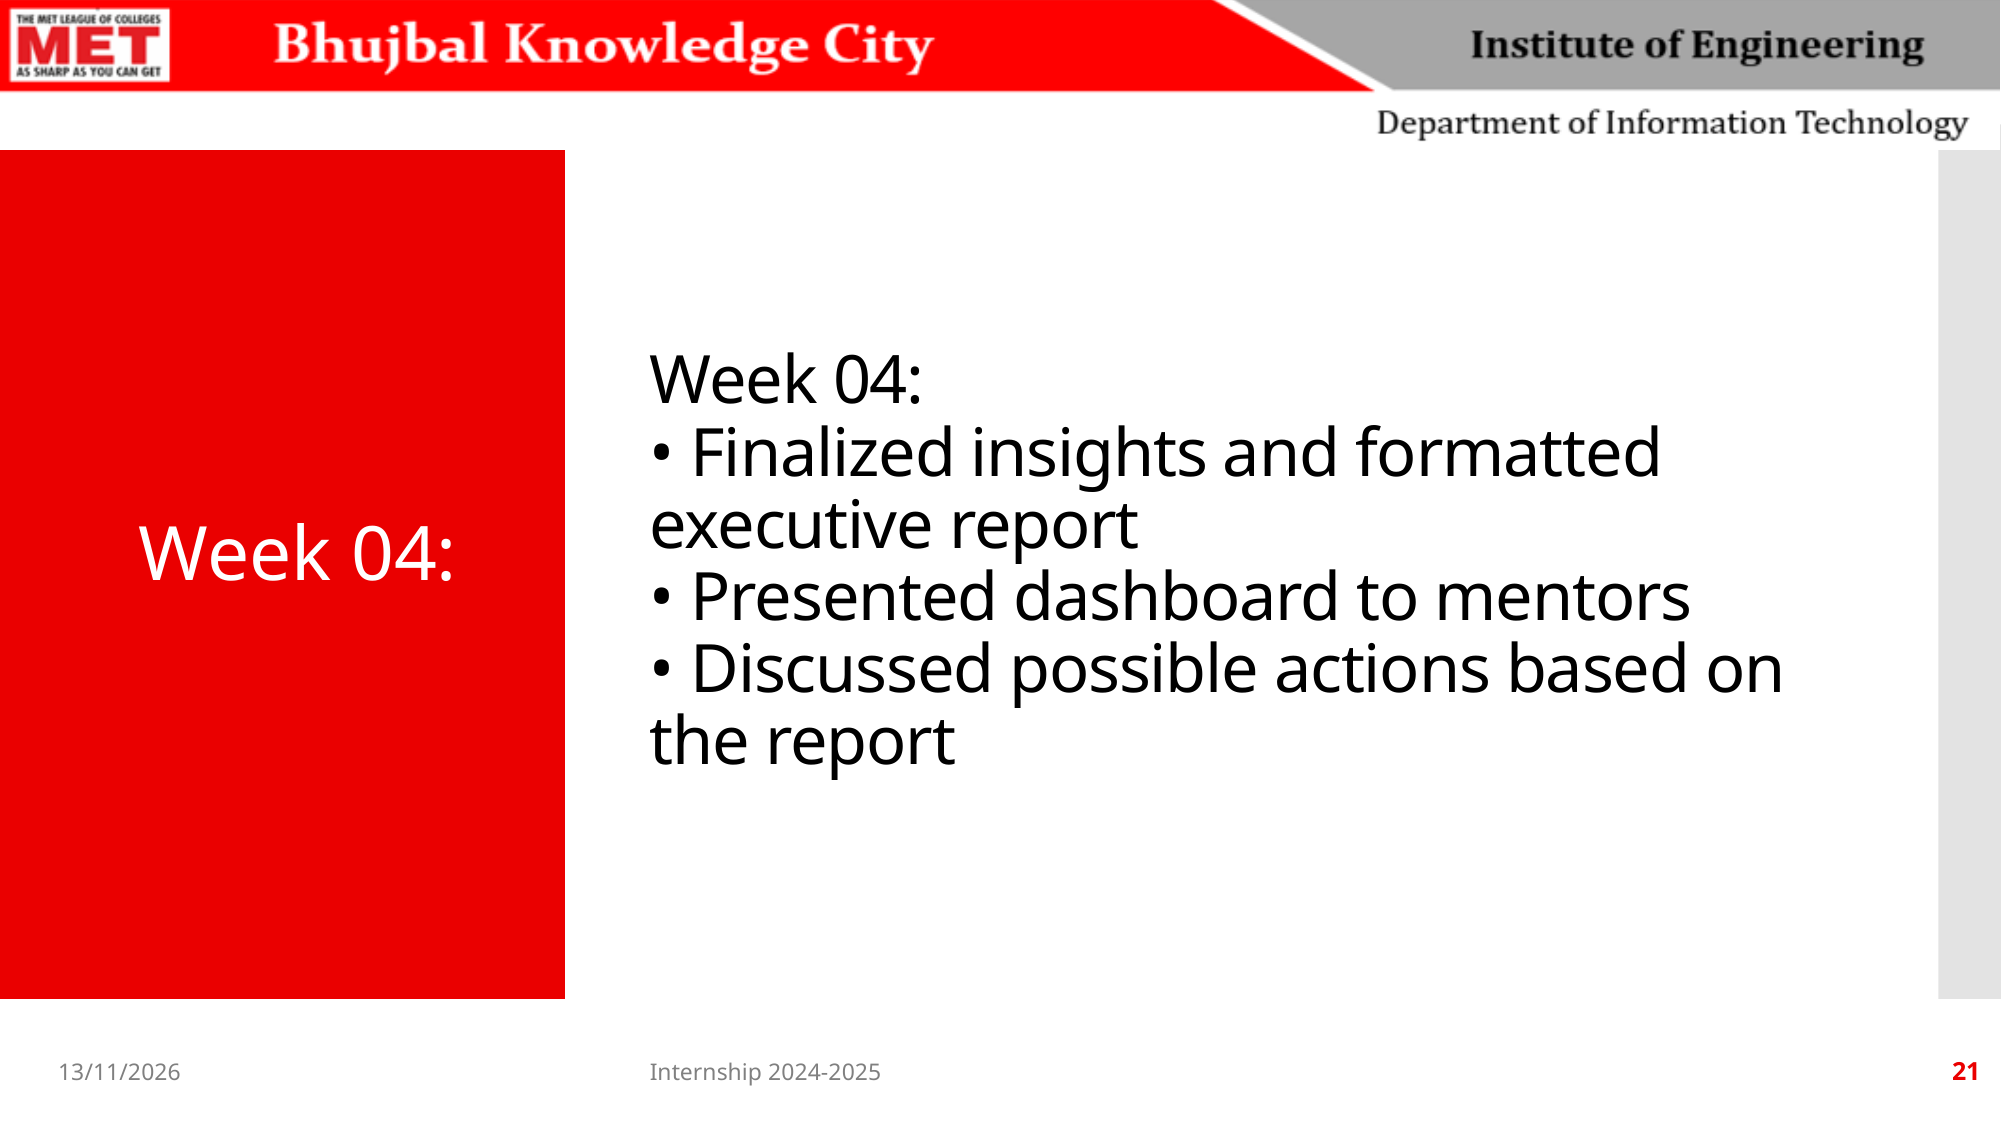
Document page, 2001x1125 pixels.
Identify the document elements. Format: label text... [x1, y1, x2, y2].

picture [0, 0, 2000, 151]
title Week 04: • Finalized insights and formatted executive report • Presented dashboard to mentors • Discussed possible actions based on the report [634, 185, 1907, 940]
footer Internship 2024-2025 [634, 1042, 1605, 1103]
text_box Week 04: [124, 497, 472, 693]
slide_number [43, 1042, 493, 1103]
slide_number 21 [1744, 1042, 1996, 1103]
